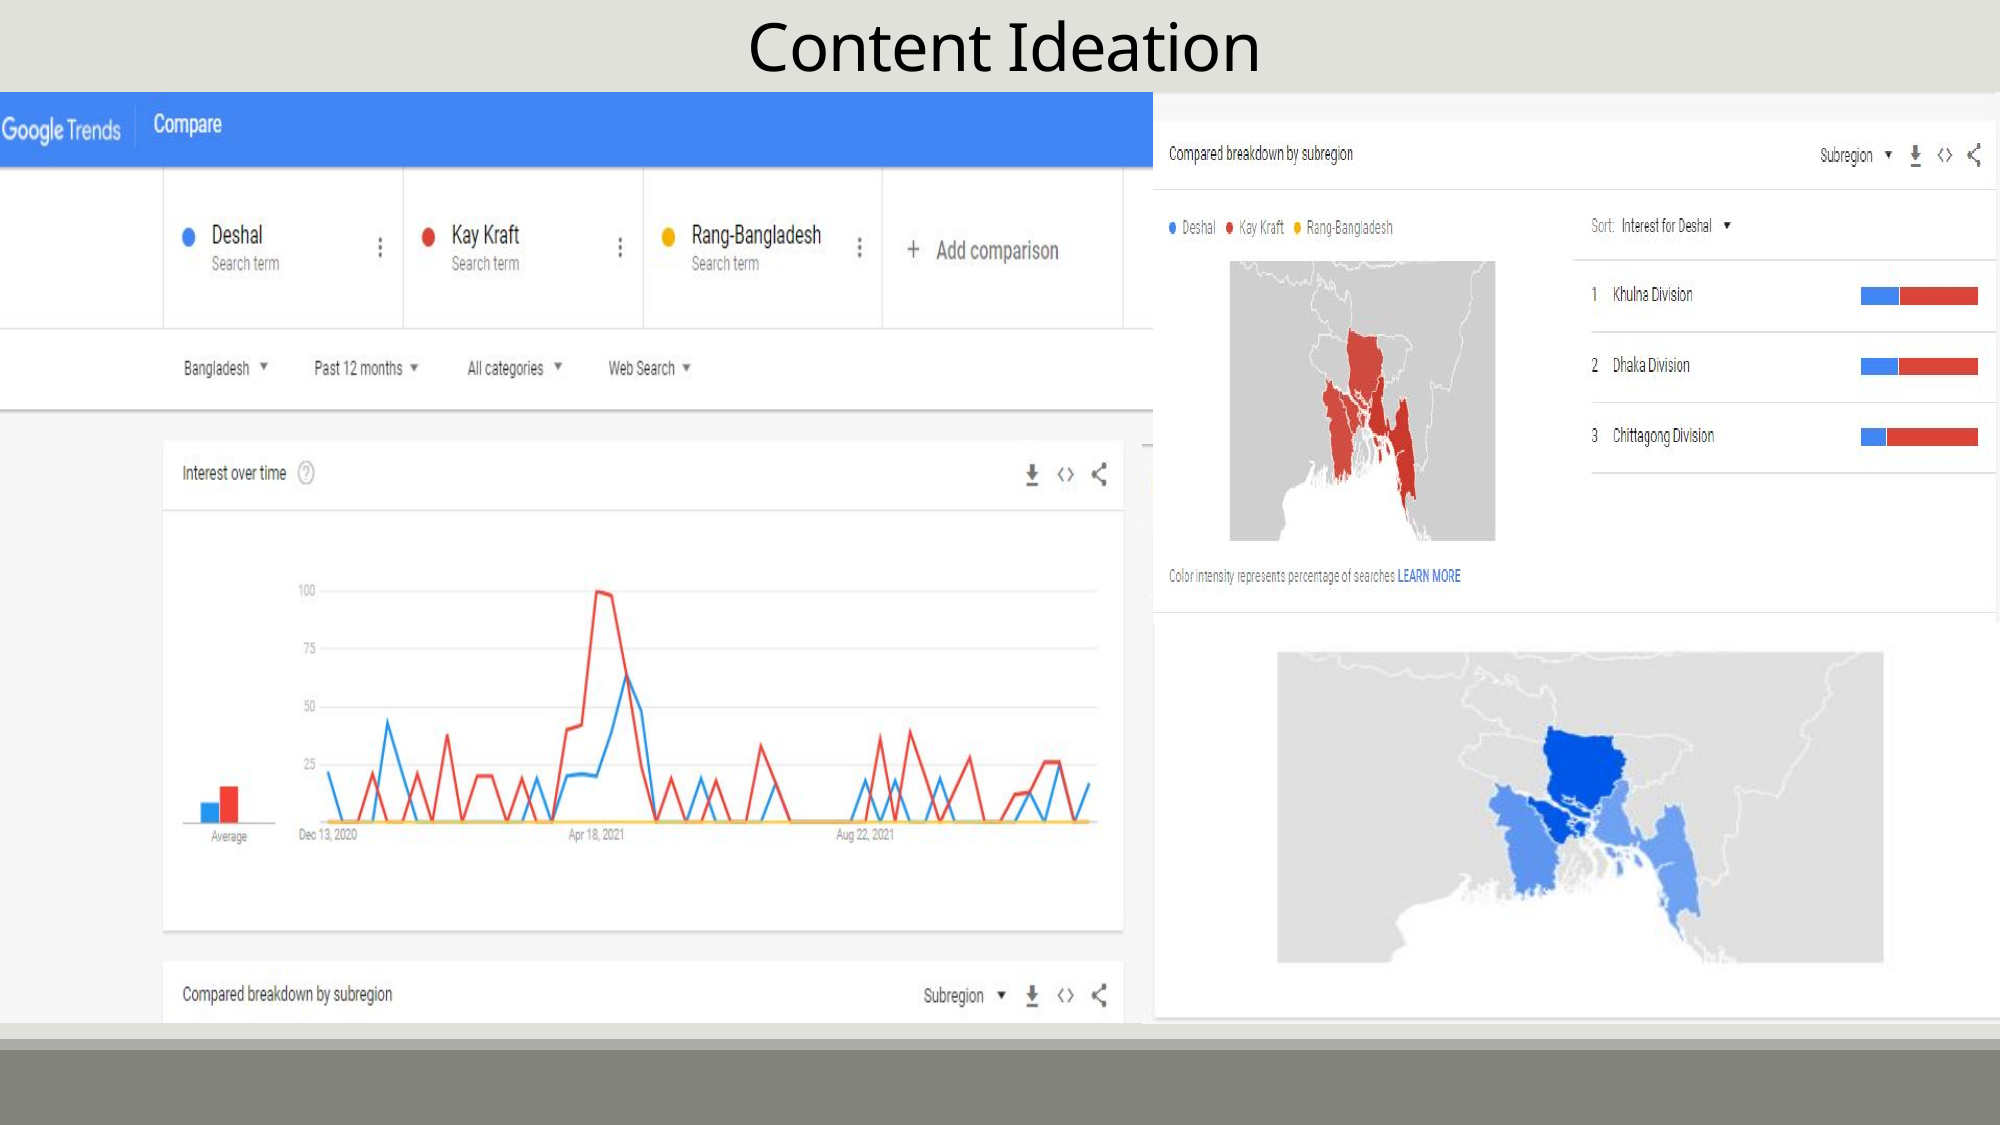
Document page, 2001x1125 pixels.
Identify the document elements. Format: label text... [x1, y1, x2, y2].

title Content Ideation [180, 0, 1830, 89]
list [1142, 444, 2000, 1024]
picture [0, 92, 2000, 1024]
